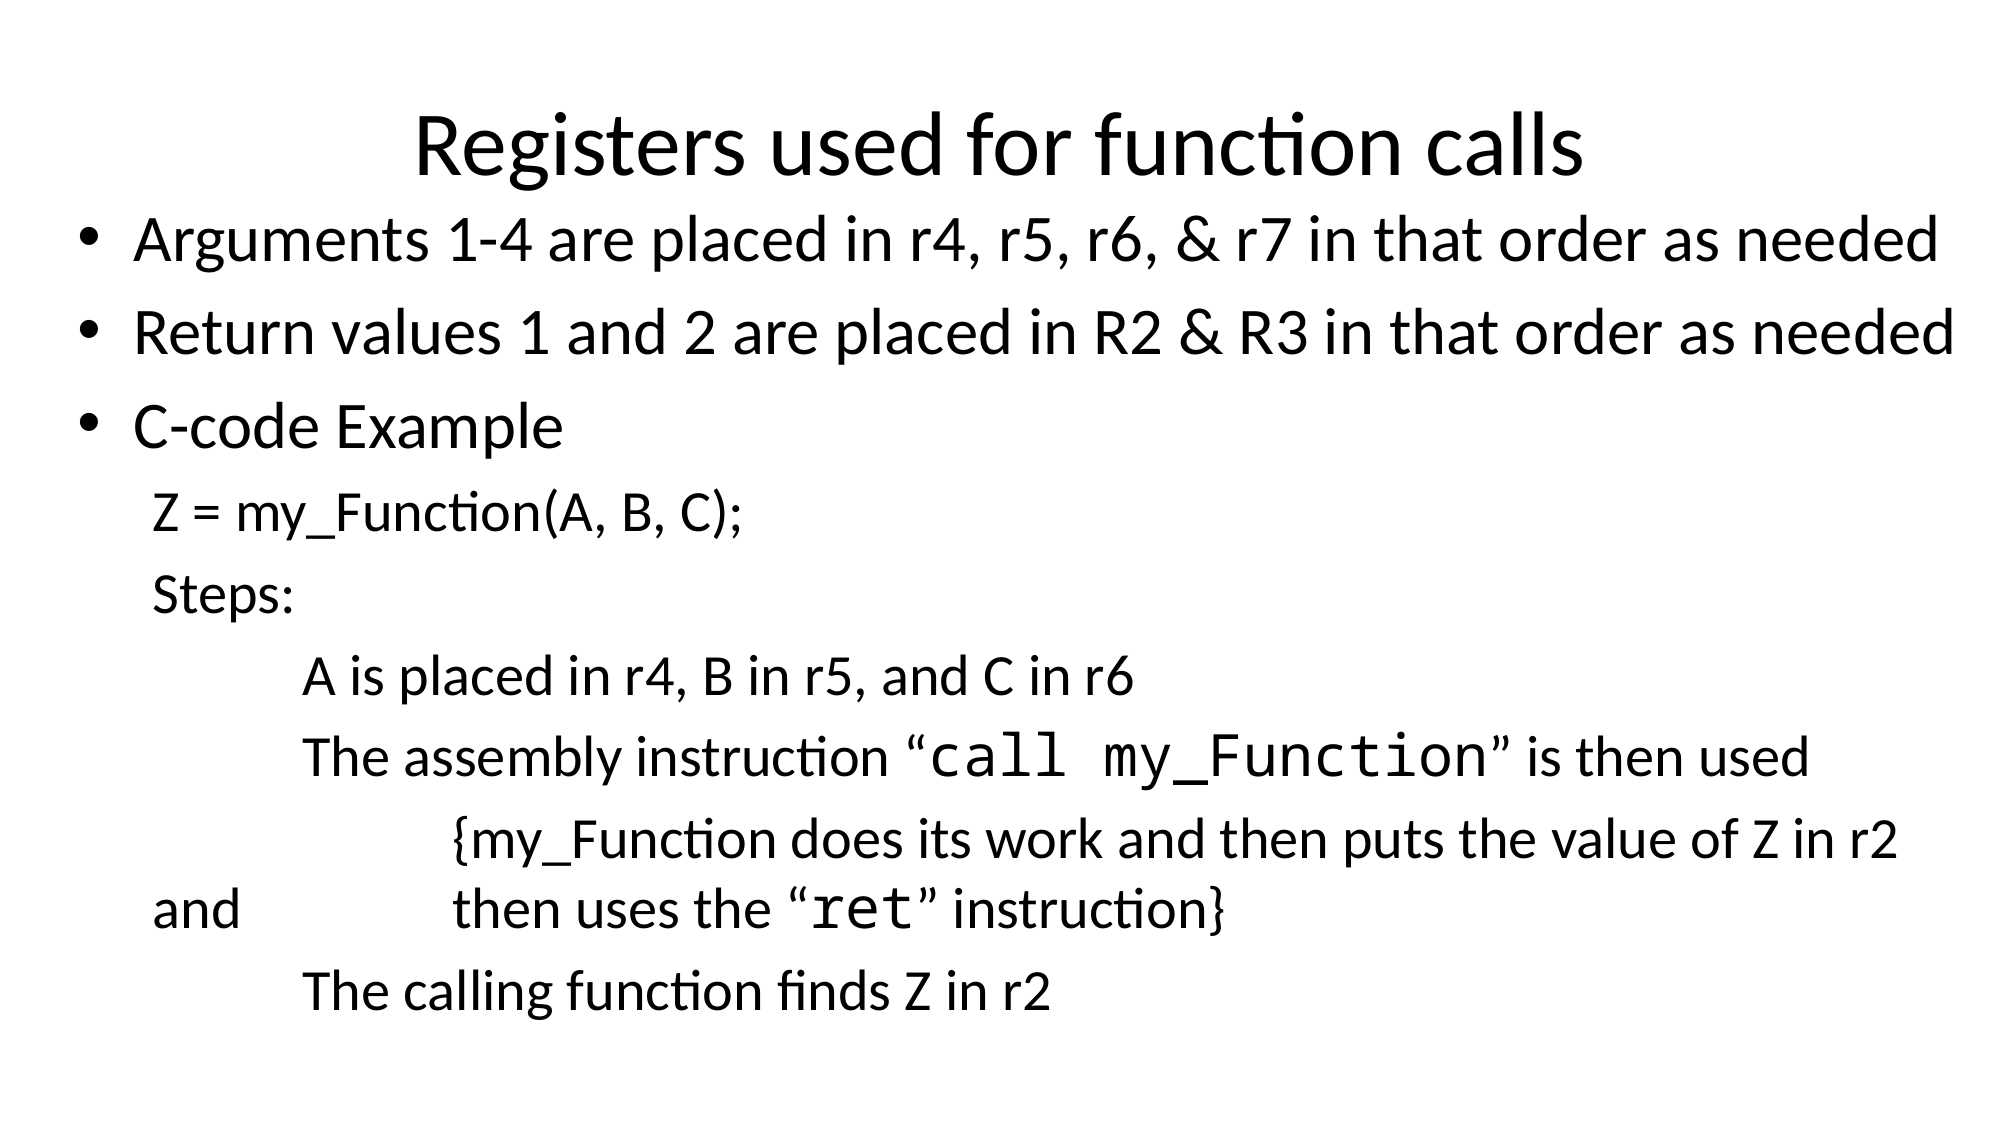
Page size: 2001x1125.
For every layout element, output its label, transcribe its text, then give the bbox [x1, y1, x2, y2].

title Registers used for function calls [99, 45, 1900, 187]
list Arguments 1-4 are placed in r4, r5, r6, & r7 in that order as needed Return values 1 and 2 are placed in R2 & R3 in that order as needed C-code Example Z = my_Function(A, B, C); Steps: A is placed in r4, B in r5, and C in r6 The assembly instruction “call my_Function” is then used {my_Function does its work and then puts the value of Z in r2 and then uses the “ret” instruction} The calling function finds Z in r2 [62, 187, 2000, 1088]
